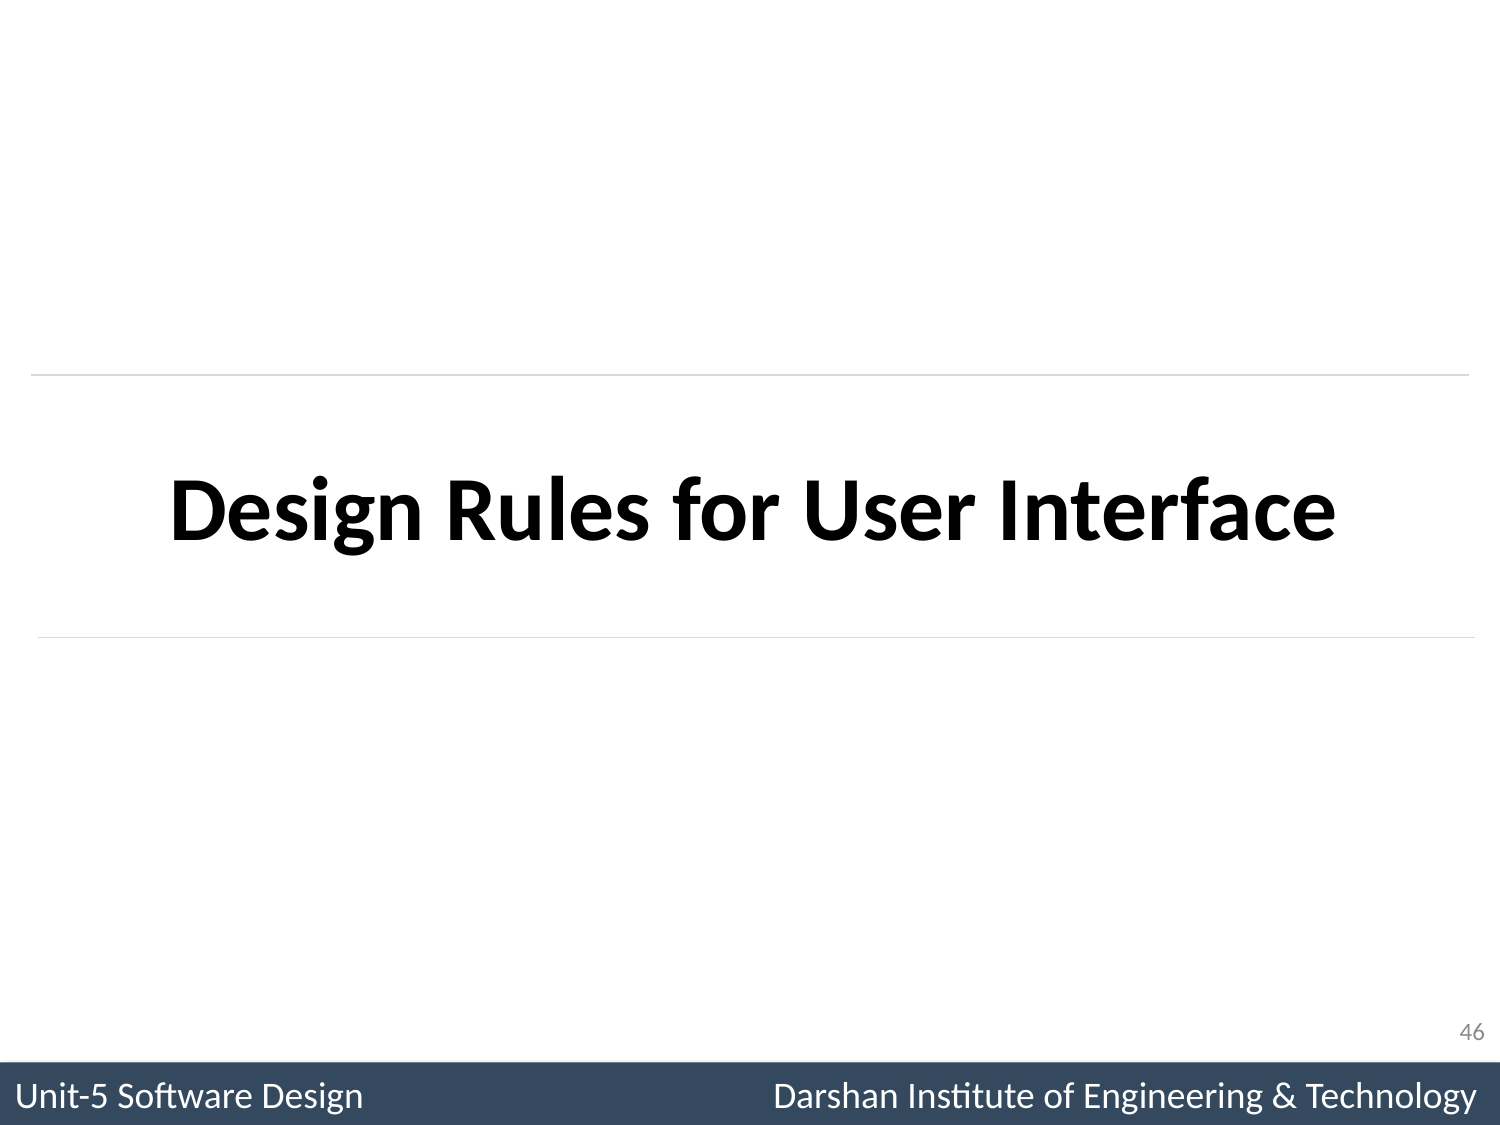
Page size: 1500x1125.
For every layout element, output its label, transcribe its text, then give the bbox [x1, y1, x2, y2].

slide_number 46 [1149, 999, 1500, 1060]
title Design Rules for User Interface [35, 437, 1473, 571]
